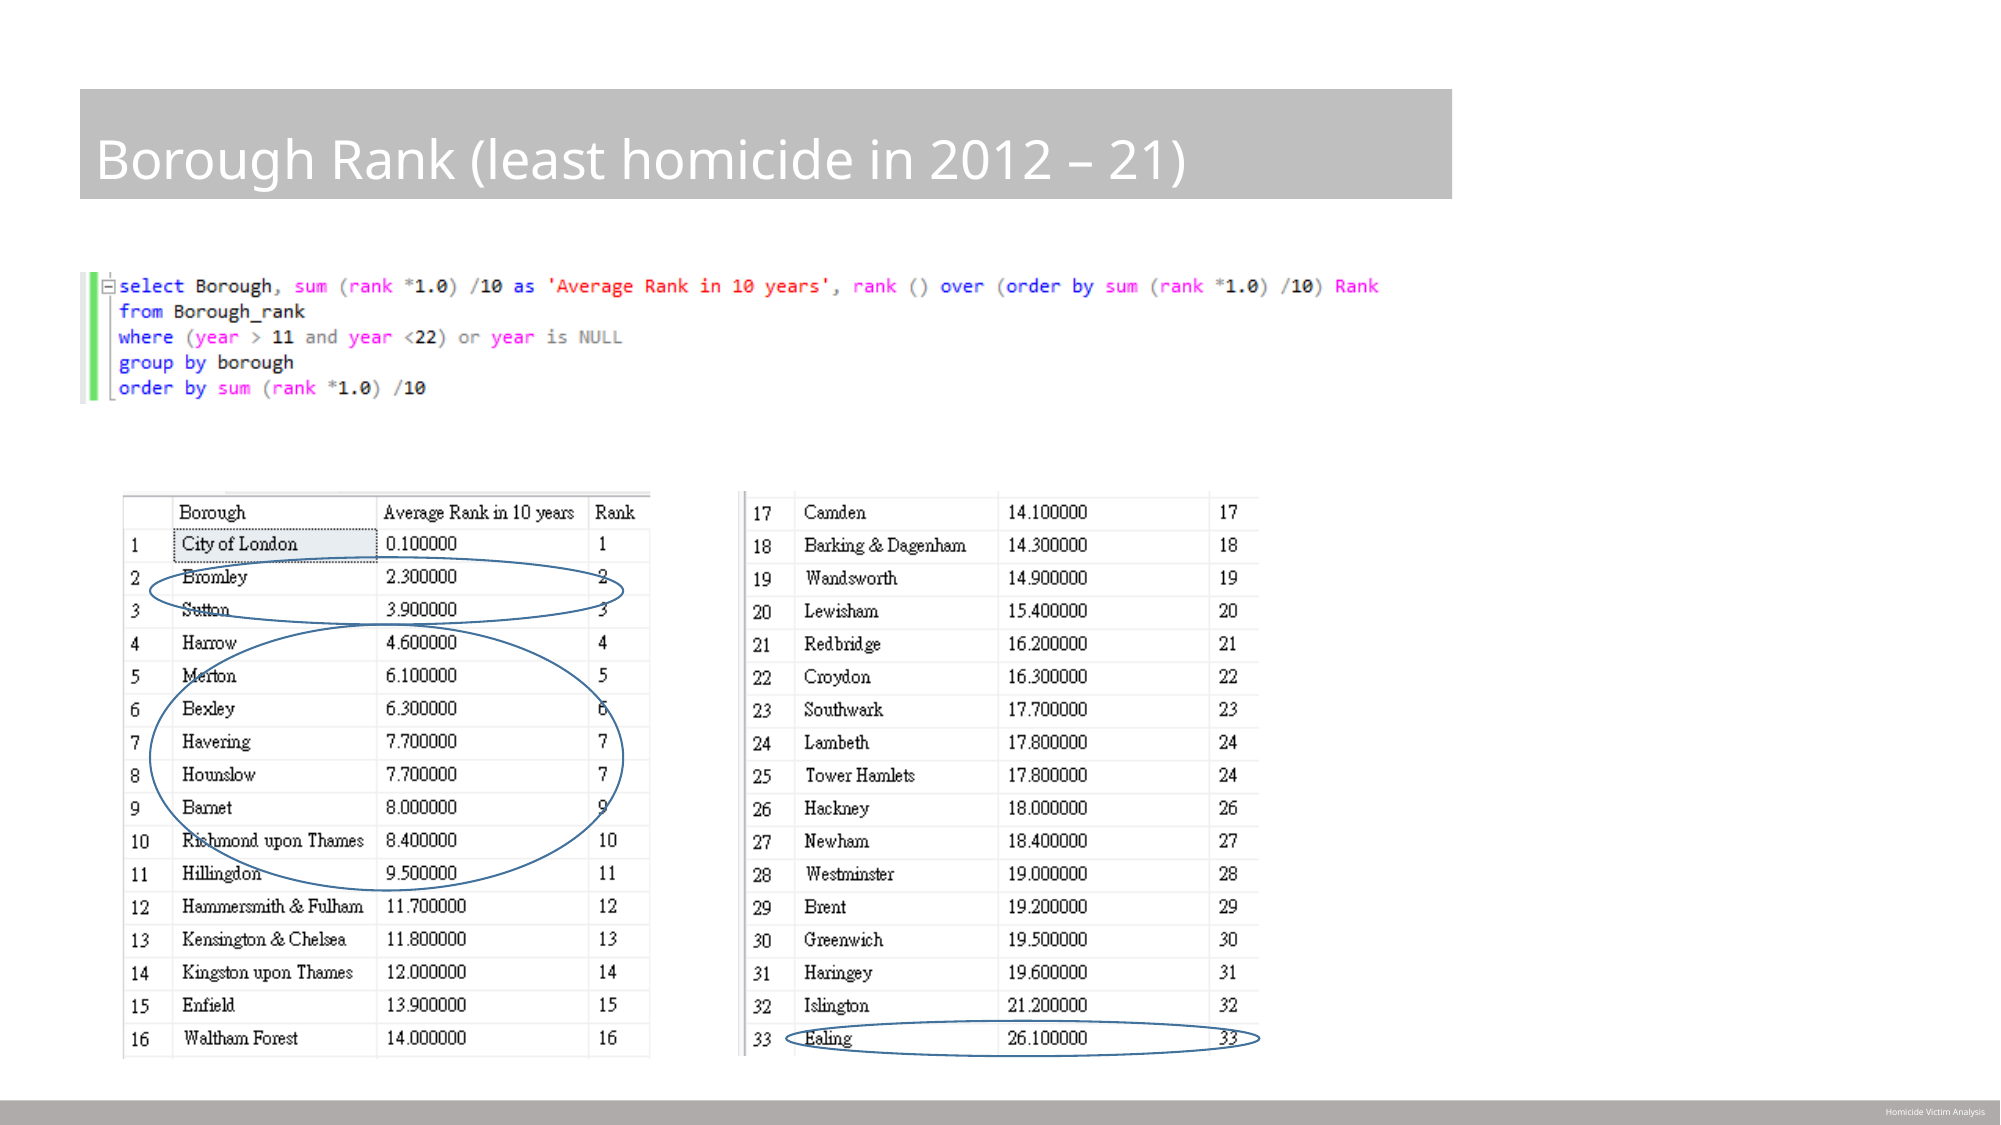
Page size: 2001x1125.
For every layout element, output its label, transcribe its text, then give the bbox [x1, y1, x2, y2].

text_box Borough Rank (least homicide in 2012 – 21) [80, 89, 1453, 199]
picture [122, 491, 651, 1059]
picture [738, 491, 1260, 1057]
text_box Homicide Victim Analysis [0, 1100, 2000, 1125]
picture [80, 272, 1401, 404]
